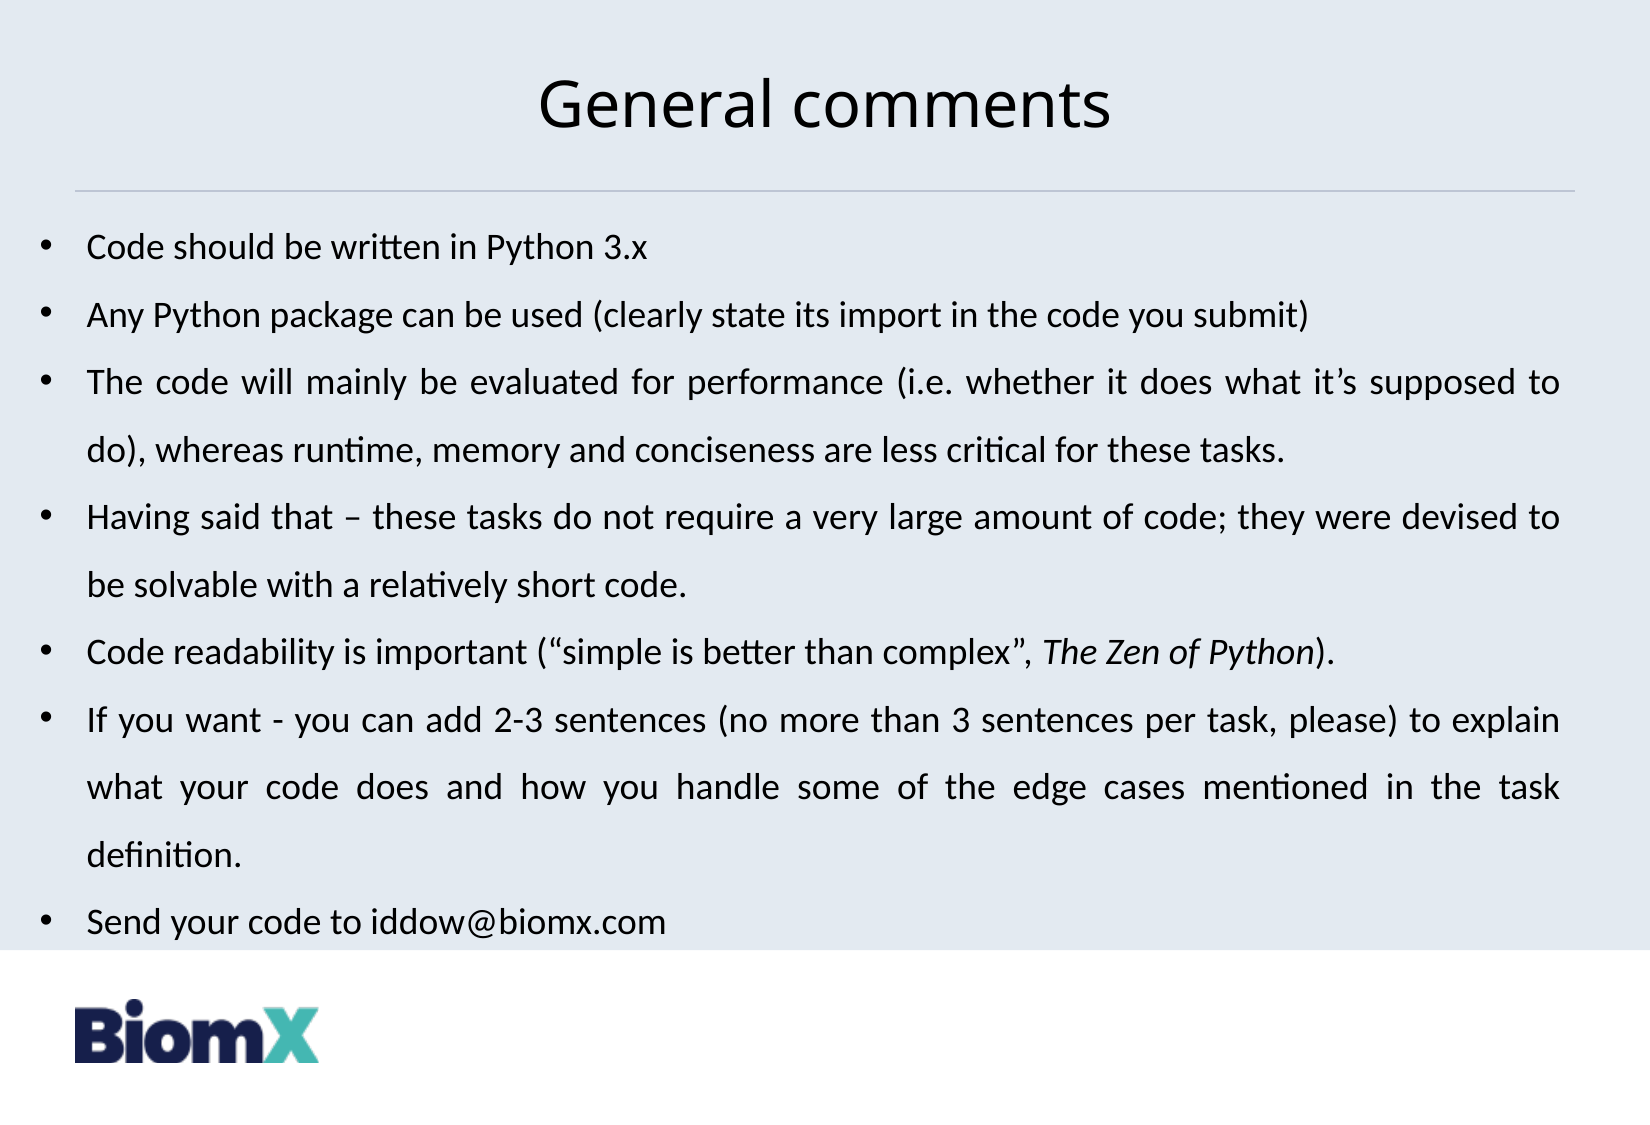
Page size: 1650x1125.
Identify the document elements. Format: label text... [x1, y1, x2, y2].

title General comments [72, 62, 1578, 141]
text_box Code should be written in Python 3.x Any Python package can be used (clearly state its import in the code you submit) The code will mainly be evaluated for performance (i.e. whether it does what it’s supposed to do), whereas runtime, memory and conciseness are less critical for these tasks. Having said that – these tasks do not require a very large amount of code; they were devised to be solvable with a relatively short code. Code readability is important (“simple is better than complex”, The Zen of Python). If you want - you can add 2-3 sentences (no more than 3 sentences per task, please) to explain what your code does and how you handle some of the edge cases mentioned in the task definition. Send your code to iddow@biomx.com [24, 192, 1577, 950]
